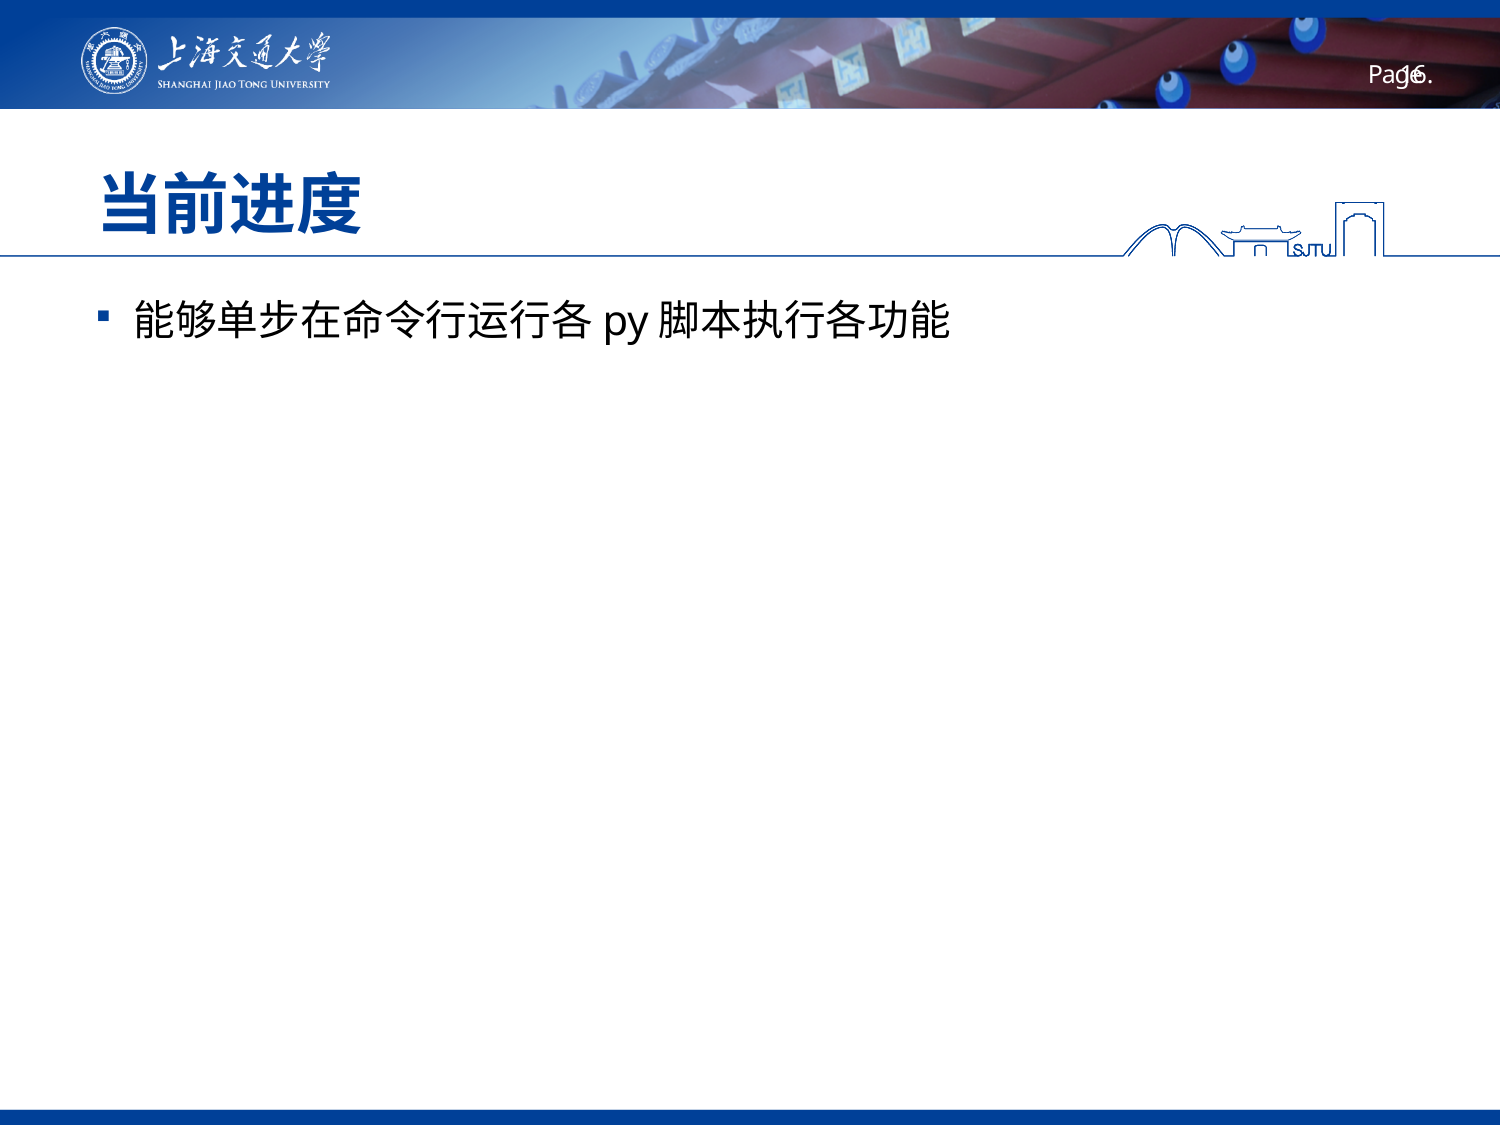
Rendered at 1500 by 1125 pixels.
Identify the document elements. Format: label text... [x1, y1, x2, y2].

title 当前进度 [81, 160, 1455, 255]
list 能够单步在命令行运行各py脚本执行各功能 [81, 276, 1455, 1084]
picture [0, 18, 1500, 109]
